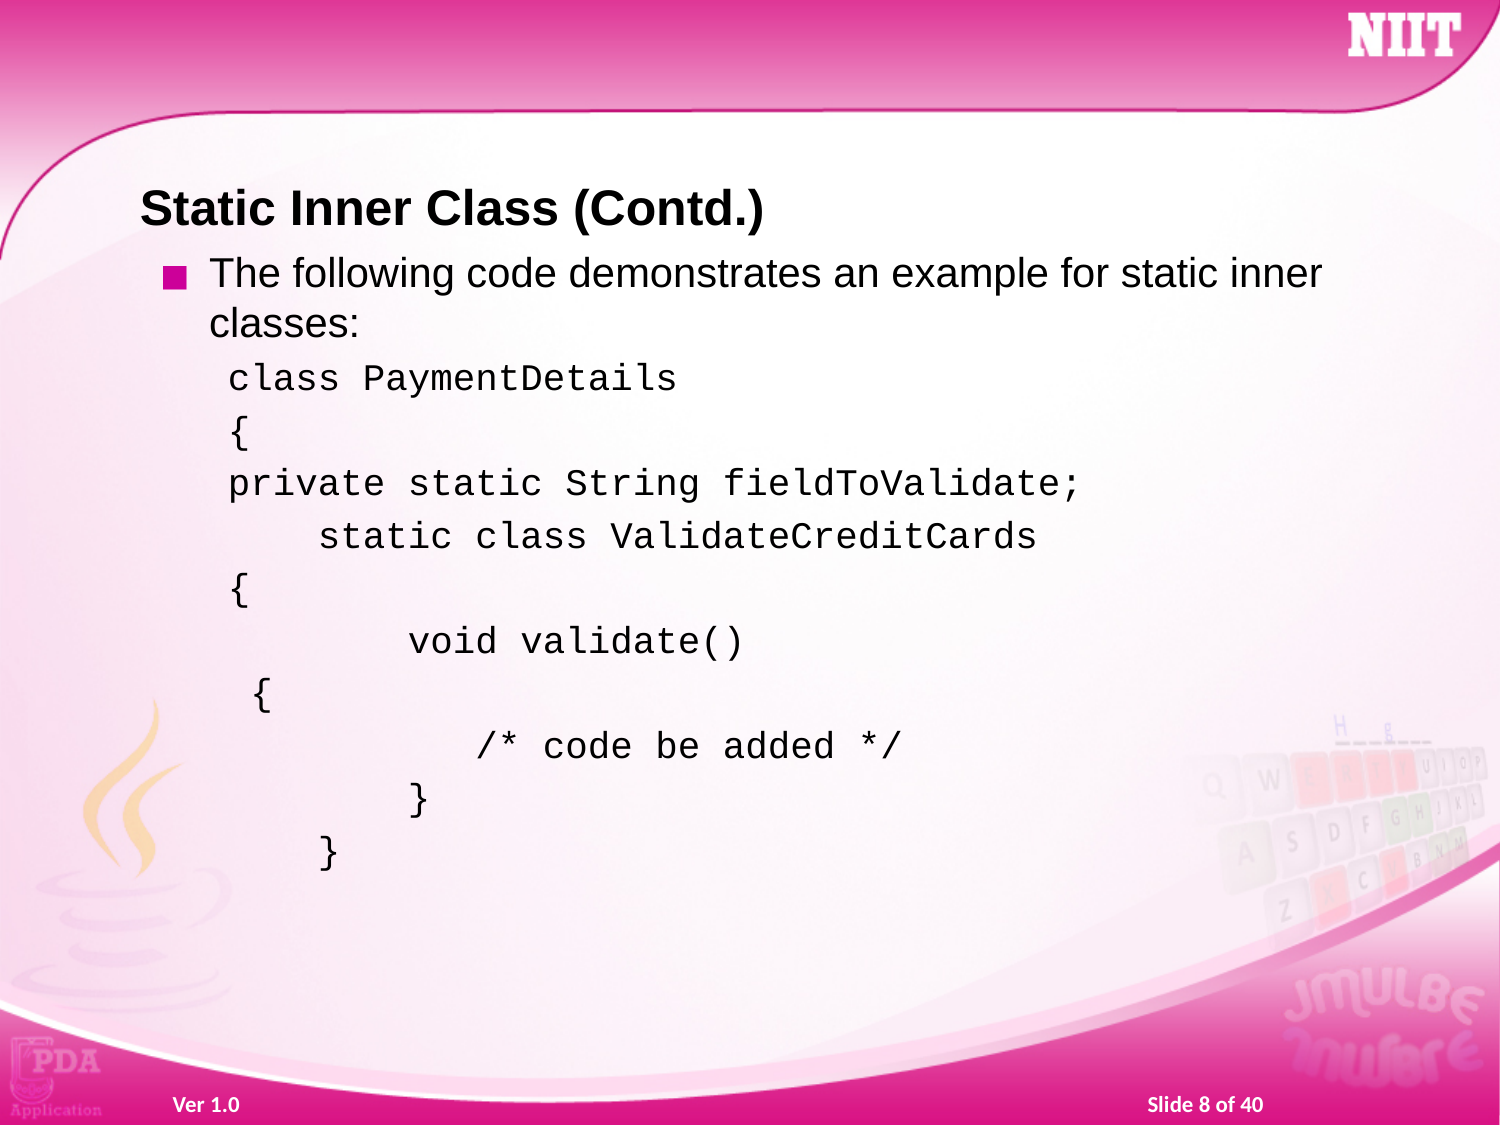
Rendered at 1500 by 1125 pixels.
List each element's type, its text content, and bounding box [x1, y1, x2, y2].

text_box Static Inner Class (Contd.) [125, 167, 1500, 239]
text_box The following code demonstrates an example for static inner classes: class PaymentDetails { private static String fieldToValidate; static class ValidateCreditCards { void validate() { /* code be added */ } } [137, 239, 1475, 988]
picture [0, 0, 1500, 1125]
picture [152, 248, 197, 293]
